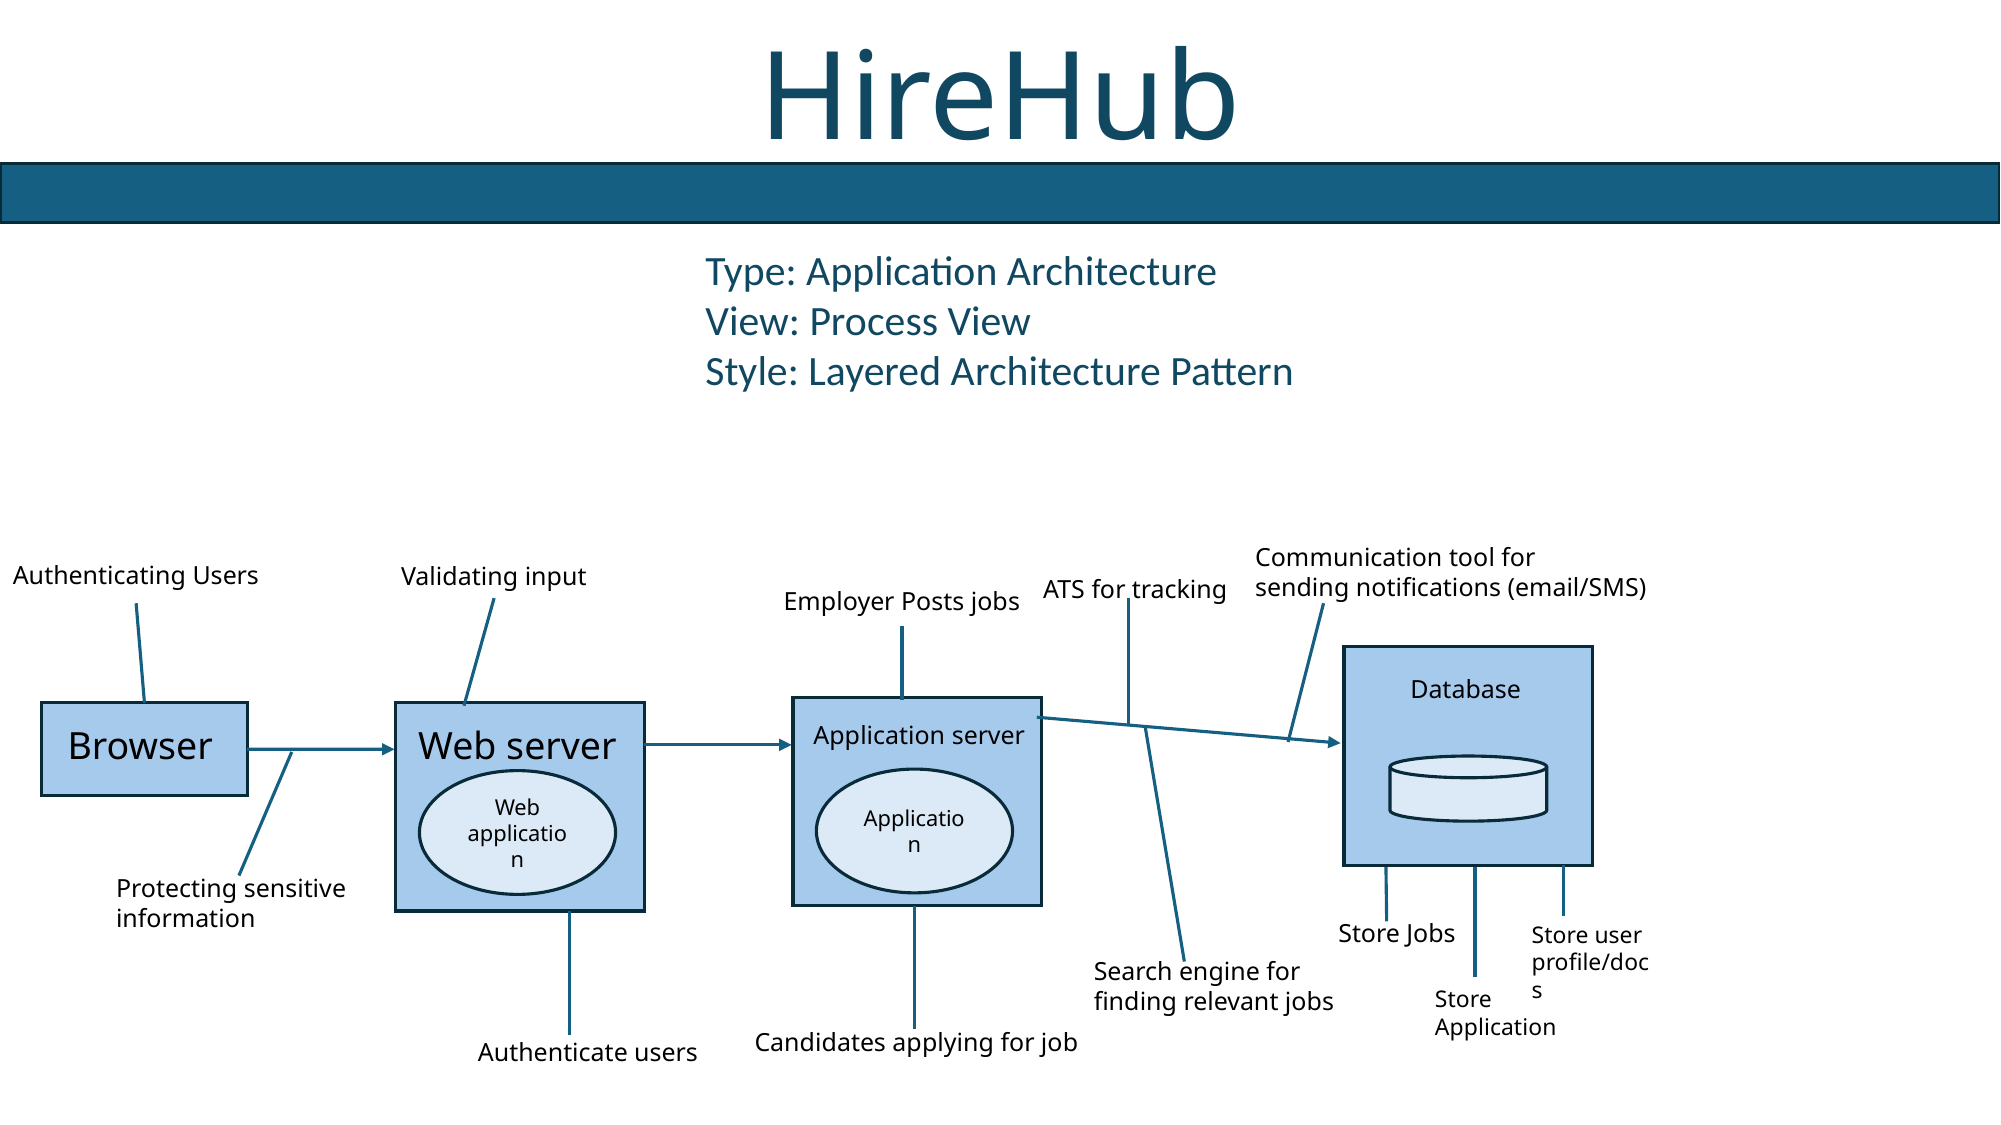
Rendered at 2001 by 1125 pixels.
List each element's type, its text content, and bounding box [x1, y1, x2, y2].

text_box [135, 602, 145, 704]
text_box Browser [52, 715, 236, 775]
text_box Authenticating Users [0, 552, 275, 597]
text_box [0, 162, 2000, 224]
text_box Validating input [386, 553, 602, 599]
text_box [1342, 645, 1594, 867]
text_box [1388, 754, 1549, 823]
text_box Store user profile/docs [1516, 913, 1670, 1011]
text_box ATS for tracking [1028, 565, 1243, 611]
text_box Search engine for finding relevant jobs [1078, 948, 1350, 1024]
text_box Protecting sensitive information [101, 865, 368, 941]
text_box HireHub [331, 9, 1669, 162]
text_box Web server [403, 715, 632, 775]
text_box Database [1395, 666, 1573, 711]
text_box Store Application [1420, 977, 1573, 1047]
text_box Web application [417, 769, 618, 896]
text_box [1036, 716, 1342, 744]
text_box Employer Posts jobs [768, 577, 1036, 623]
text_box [1144, 727, 1185, 962]
text_box [394, 701, 646, 913]
text_box Application [814, 767, 1015, 895]
text_box Communication tool for sending notifications (email/SMS) [1240, 534, 1662, 609]
text_box [40, 701, 249, 797]
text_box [463, 598, 495, 707]
text_box Store Jobs [1323, 910, 1473, 955]
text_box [238, 751, 293, 877]
text_box Candidates applying for job [739, 1019, 1094, 1064]
text_box Authenticate users [463, 1028, 713, 1074]
text_box Application server [798, 711, 1071, 757]
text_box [1287, 602, 1324, 743]
text_box Type: Application Architecture View: Process View Style: Layered Architecture Pattern [690, 236, 1310, 402]
text_box [791, 696, 1043, 907]
